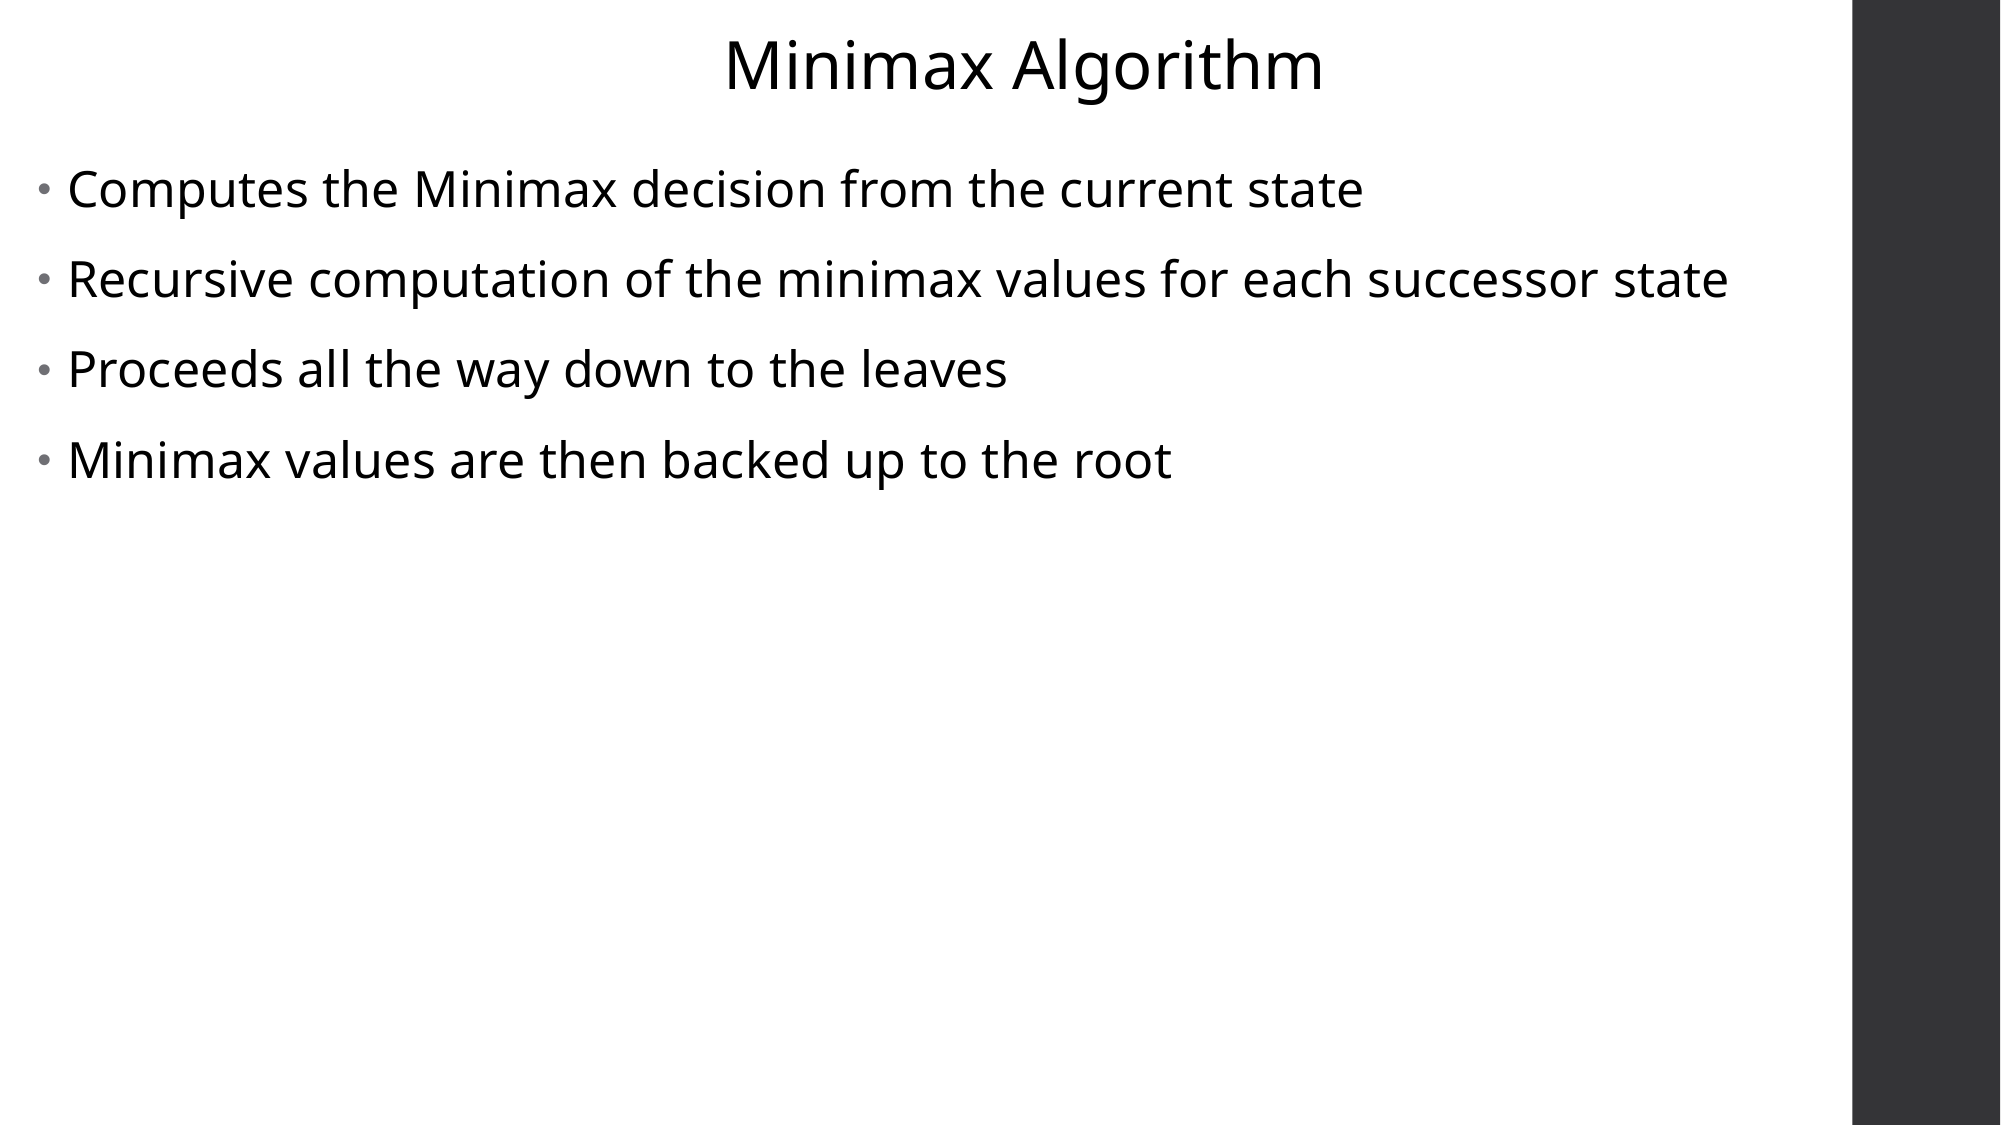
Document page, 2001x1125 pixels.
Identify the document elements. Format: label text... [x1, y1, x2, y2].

text_box Minimax Algorithm [392, 15, 1658, 110]
list Computes the Minimax decision from the current state Recursive computation of the minimax values for each successor state Proceeds all the way down to the leaves Minimax values are then backed up to the root [22, 154, 1833, 1087]
